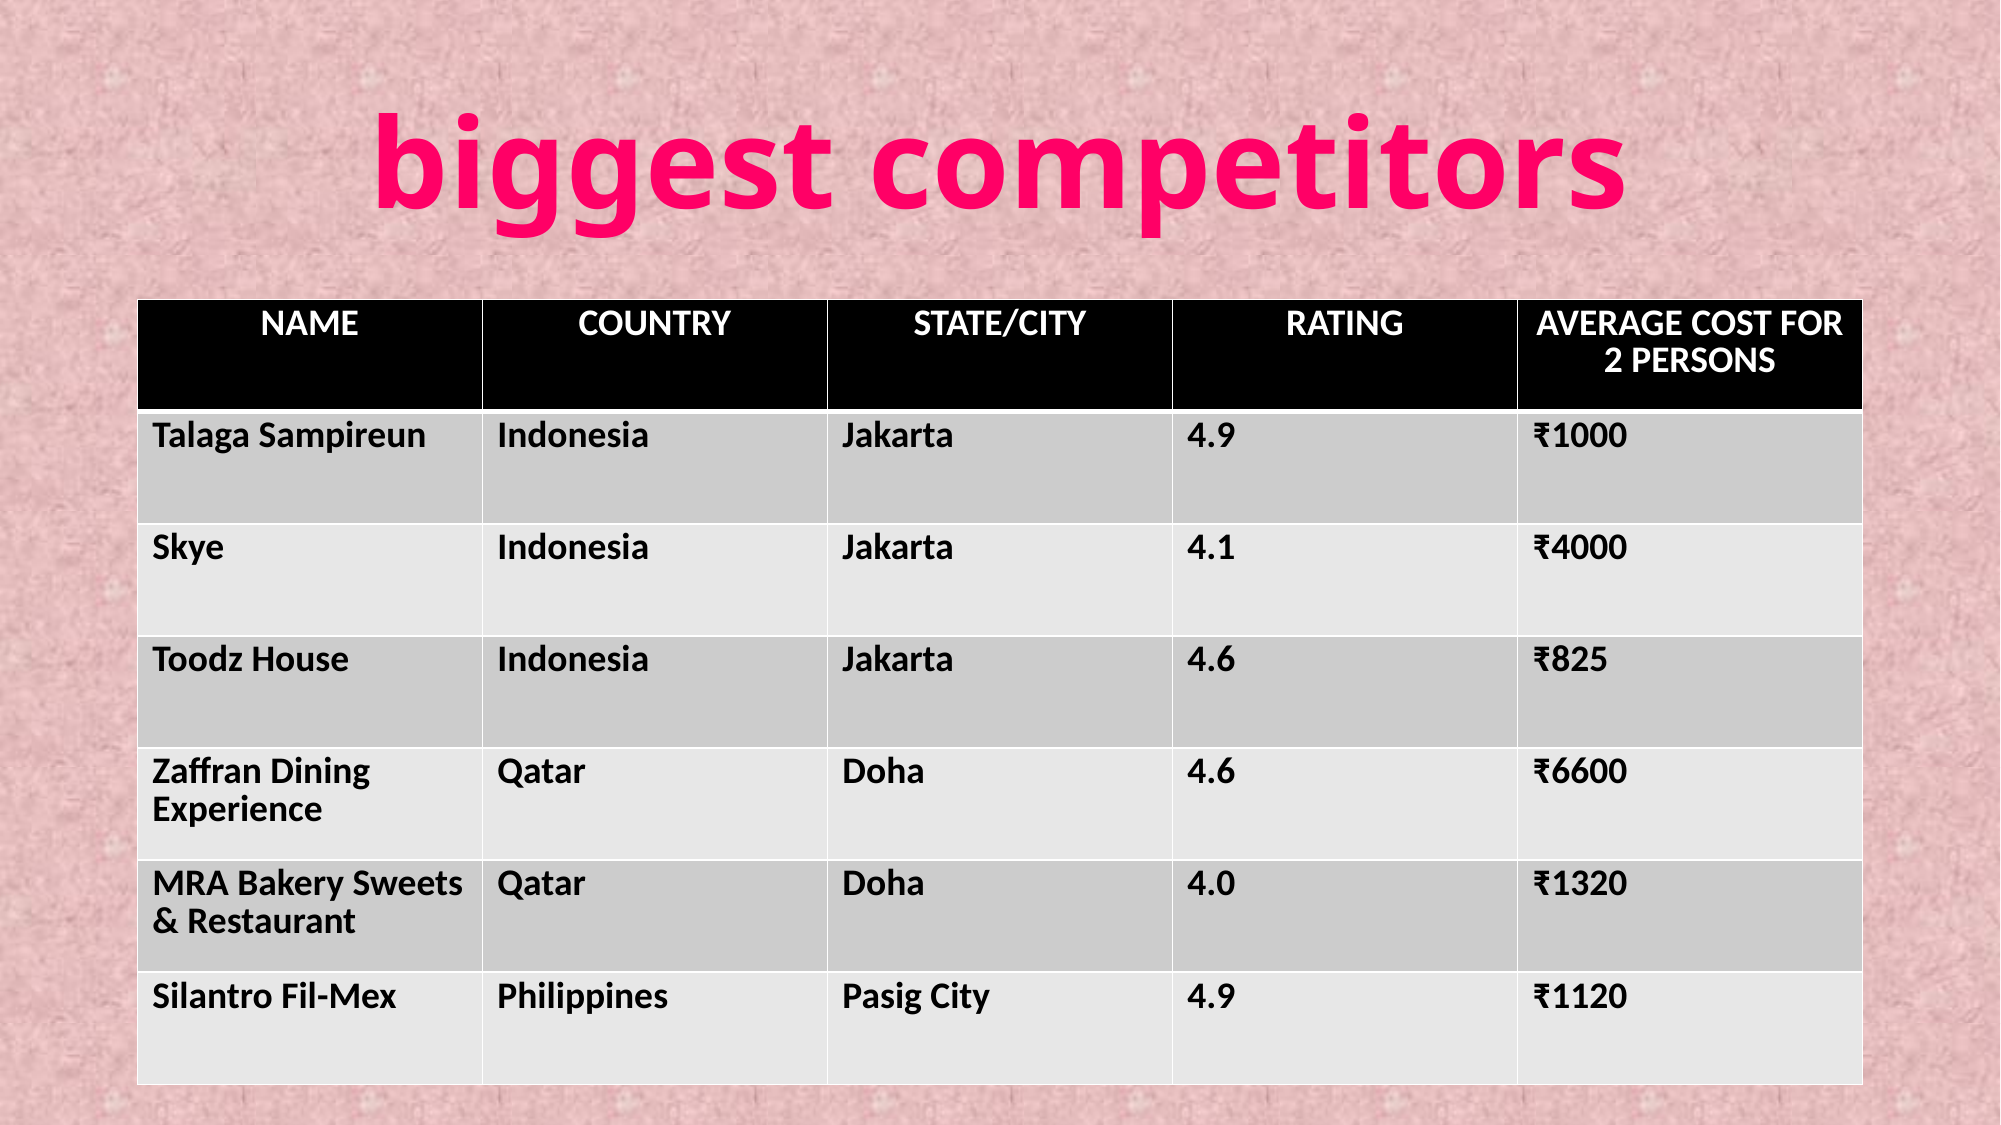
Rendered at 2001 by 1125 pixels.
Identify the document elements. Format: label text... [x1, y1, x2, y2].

table_cell Skye [138, 525, 482, 635]
table_cell ₹1120 [1518, 973, 1862, 1084]
table_header STATE/CITY [828, 300, 1172, 409]
table_cell Indonesia [483, 414, 827, 523]
table_header RATING [1173, 300, 1517, 409]
table_cell Qatar [483, 749, 827, 859]
table_cell Zaffran Dining Experience [138, 749, 482, 859]
table_cell Silantro Fil-Mex [138, 973, 482, 1084]
table_cell Doha [828, 749, 1172, 859]
table_cell ₹6600 [1518, 749, 1862, 859]
table_cell Pasig City [828, 973, 1172, 1084]
table_cell 4.9 [1173, 414, 1517, 523]
table_cell 4.9 [1173, 973, 1517, 1084]
table_cell Indonesia [483, 637, 827, 747]
table_header AVERAGE COST FOR 2 PERSONS [1518, 300, 1862, 409]
table_header NAME [138, 300, 482, 409]
table_cell 4.6 [1173, 637, 1517, 747]
table_cell MRA Bakery Sweets & Restaurant [138, 861, 482, 971]
table_cell Qatar [483, 861, 827, 971]
table_cell 4.6 [1173, 749, 1517, 859]
table_cell Jakarta [828, 637, 1172, 747]
picture [0, 0, 2001, 1125]
table_cell Indonesia [483, 525, 827, 635]
table_cell ₹1320 [1518, 861, 1862, 971]
table_cell Jakarta [828, 525, 1172, 635]
table_cell Talaga Sampireun [138, 414, 482, 523]
title biggest competitors [137, 59, 1863, 278]
table_cell ₹825 [1518, 637, 1862, 747]
table_cell 4.0 [1173, 861, 1517, 971]
table_cell 4.1 [1173, 525, 1517, 635]
table_header COUNTRY [483, 300, 827, 409]
table_cell Doha [828, 861, 1172, 971]
table_cell ₹4000 [1518, 525, 1862, 635]
table_cell Jakarta [828, 414, 1172, 523]
table_cell Philippines [483, 973, 827, 1084]
table_cell ₹1000 [1518, 414, 1862, 523]
table_cell Toodz House [138, 637, 482, 747]
